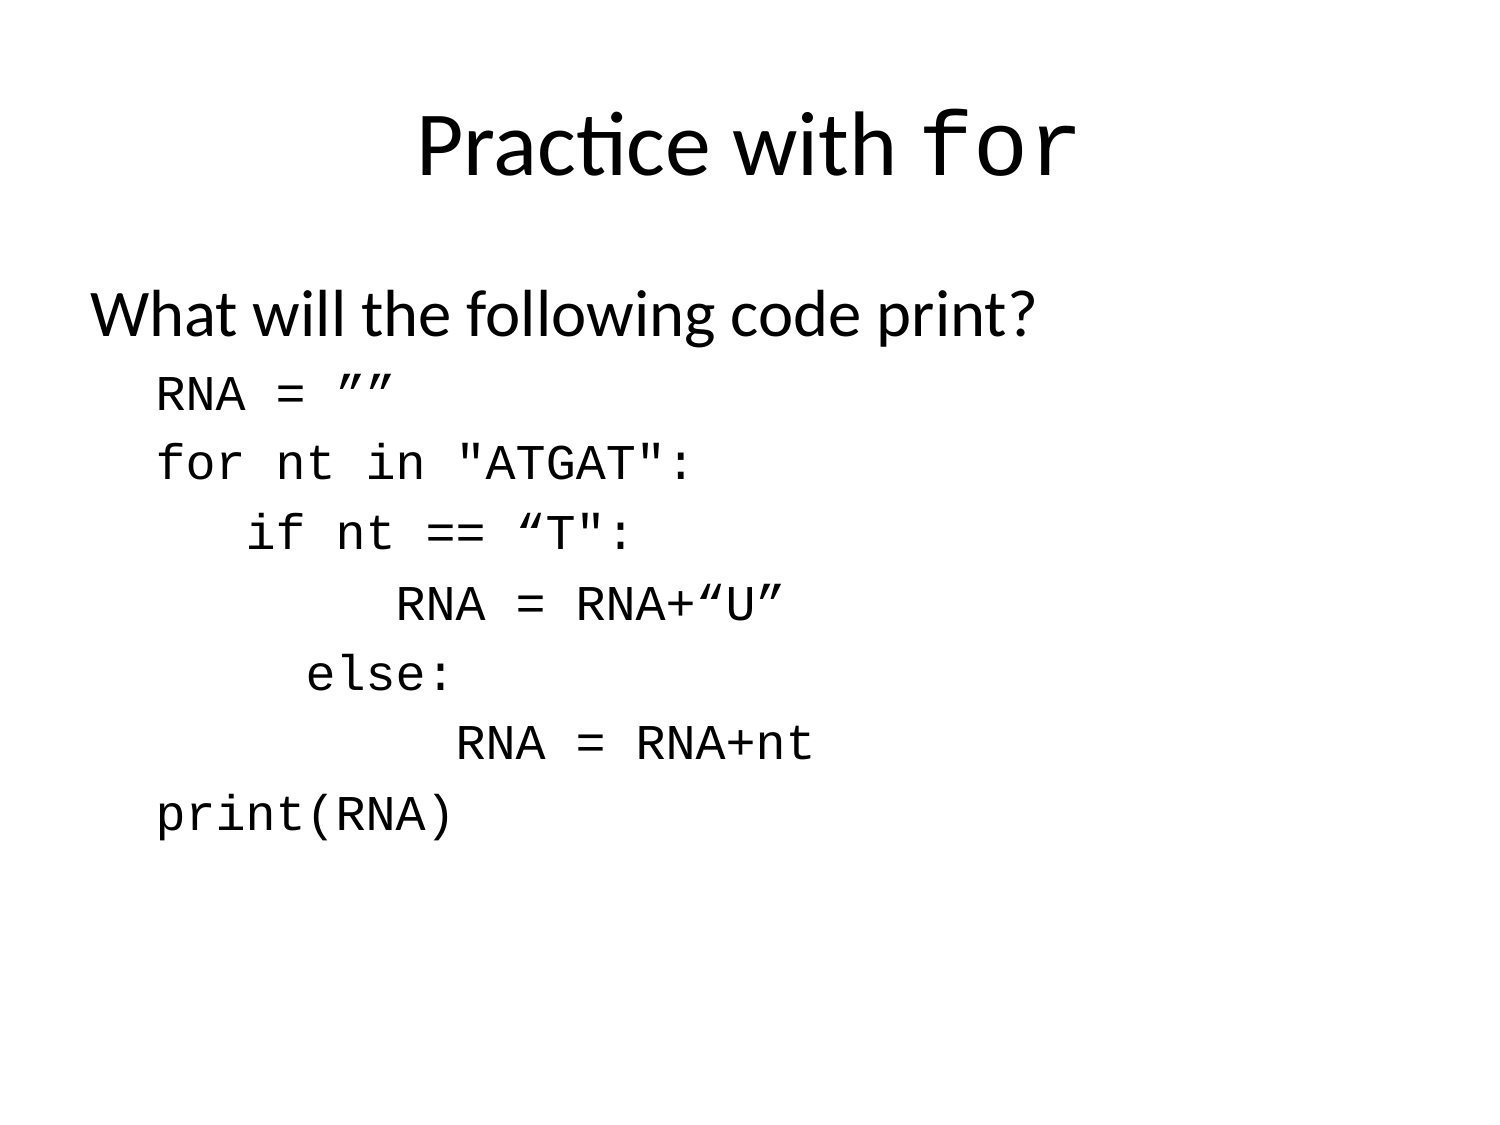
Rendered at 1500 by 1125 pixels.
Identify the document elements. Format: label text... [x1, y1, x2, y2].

title Practice with for [75, 45, 1425, 233]
list What will the following code print? RNA = ”” for nt in "ATGAT": if nt == “T": RNA = RNA+“U” else: RNA = RNA+nt print(RNA) [75, 262, 1425, 1005]
